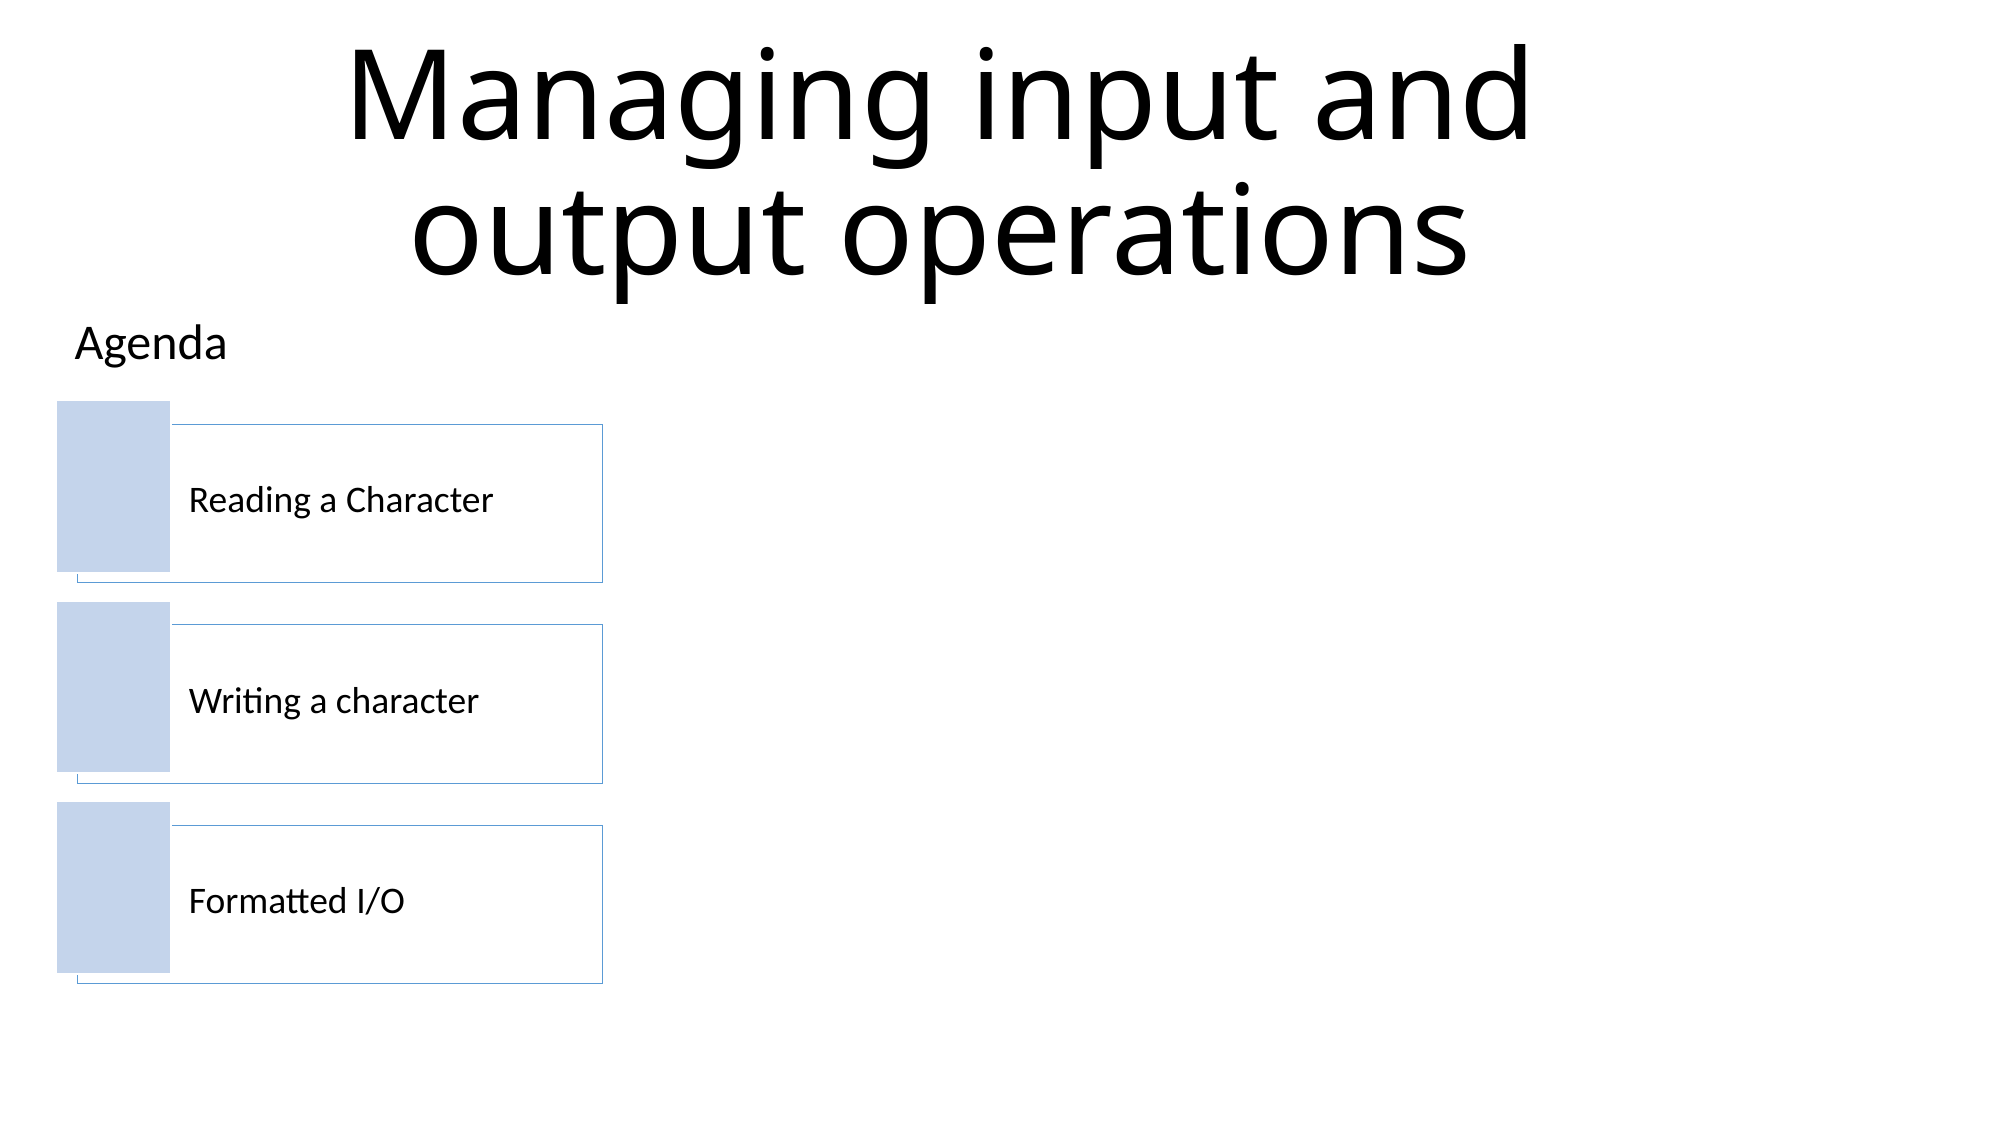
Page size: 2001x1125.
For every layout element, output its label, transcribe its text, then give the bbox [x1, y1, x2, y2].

subtitle Agenda [59, 308, 1750, 1000]
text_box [55, 363, 1533, 1021]
title Managing input and output operations [190, 0, 1691, 308]
